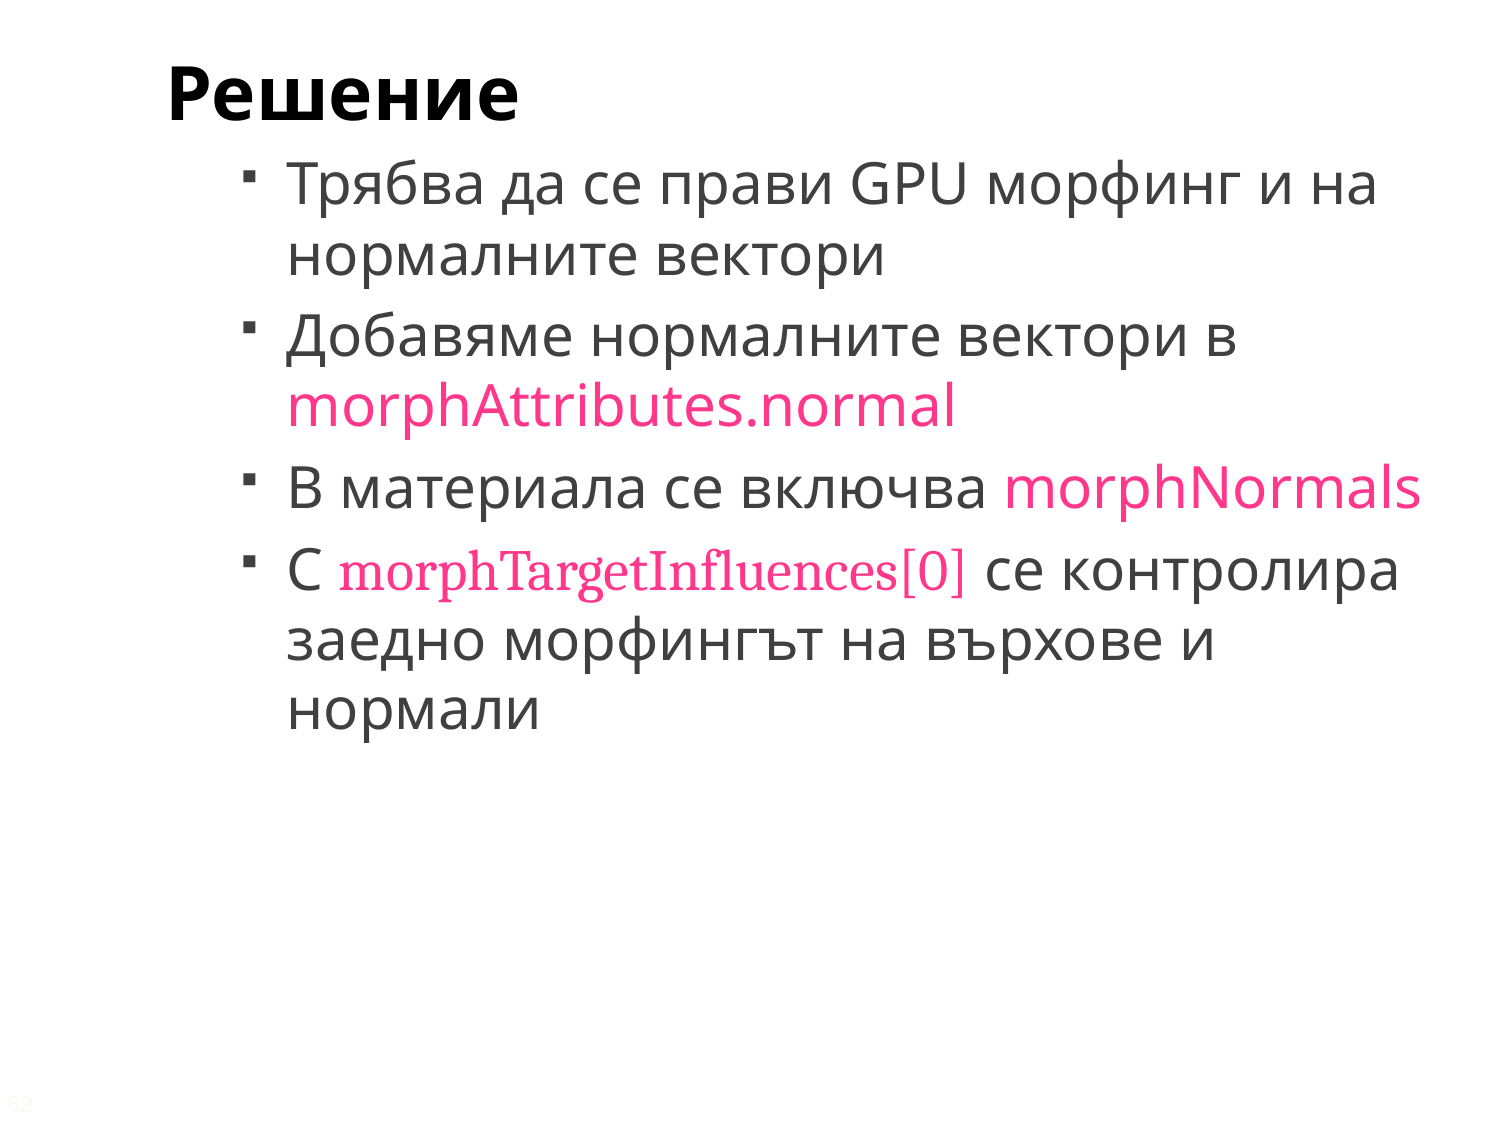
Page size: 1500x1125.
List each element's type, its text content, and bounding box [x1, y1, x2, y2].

list Решение Трябва да се прави GPU морфинг и на нормалните вектори Добавяме нормалните вектори в morphAttributes.normal В материала се включва morphNormals С morphTargetInfluences[0] се контролира заедно морфингът на върхове и нормали [150, 37, 1488, 1113]
